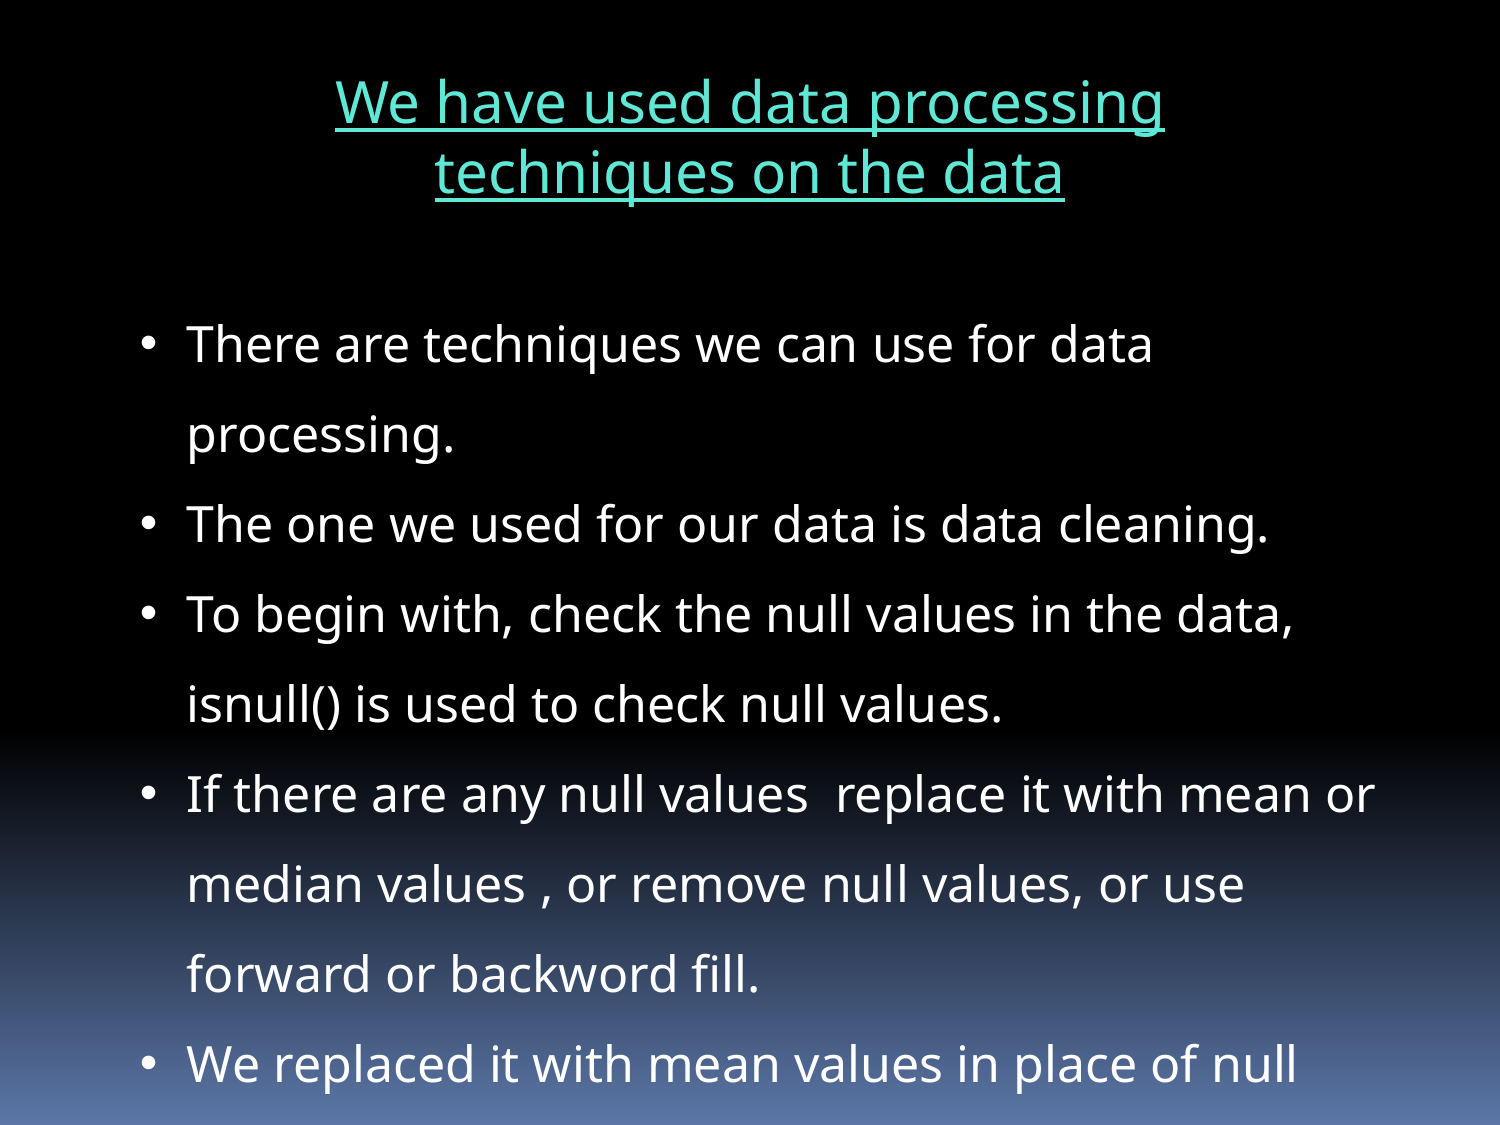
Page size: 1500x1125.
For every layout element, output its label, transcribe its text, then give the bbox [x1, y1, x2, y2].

text_box We have used data processing techniques on the data [287, 12, 1213, 213]
text_box There are techniques we can use for data processing. The one we used for our data is data cleaning. To begin with, check the null values in the data, isnull() is used to check null values. If there are any null values replace it with mean or median values , or remove null values, or use forward or backword fill. We replaced it with mean values in place of null values [124, 274, 1413, 1125]
